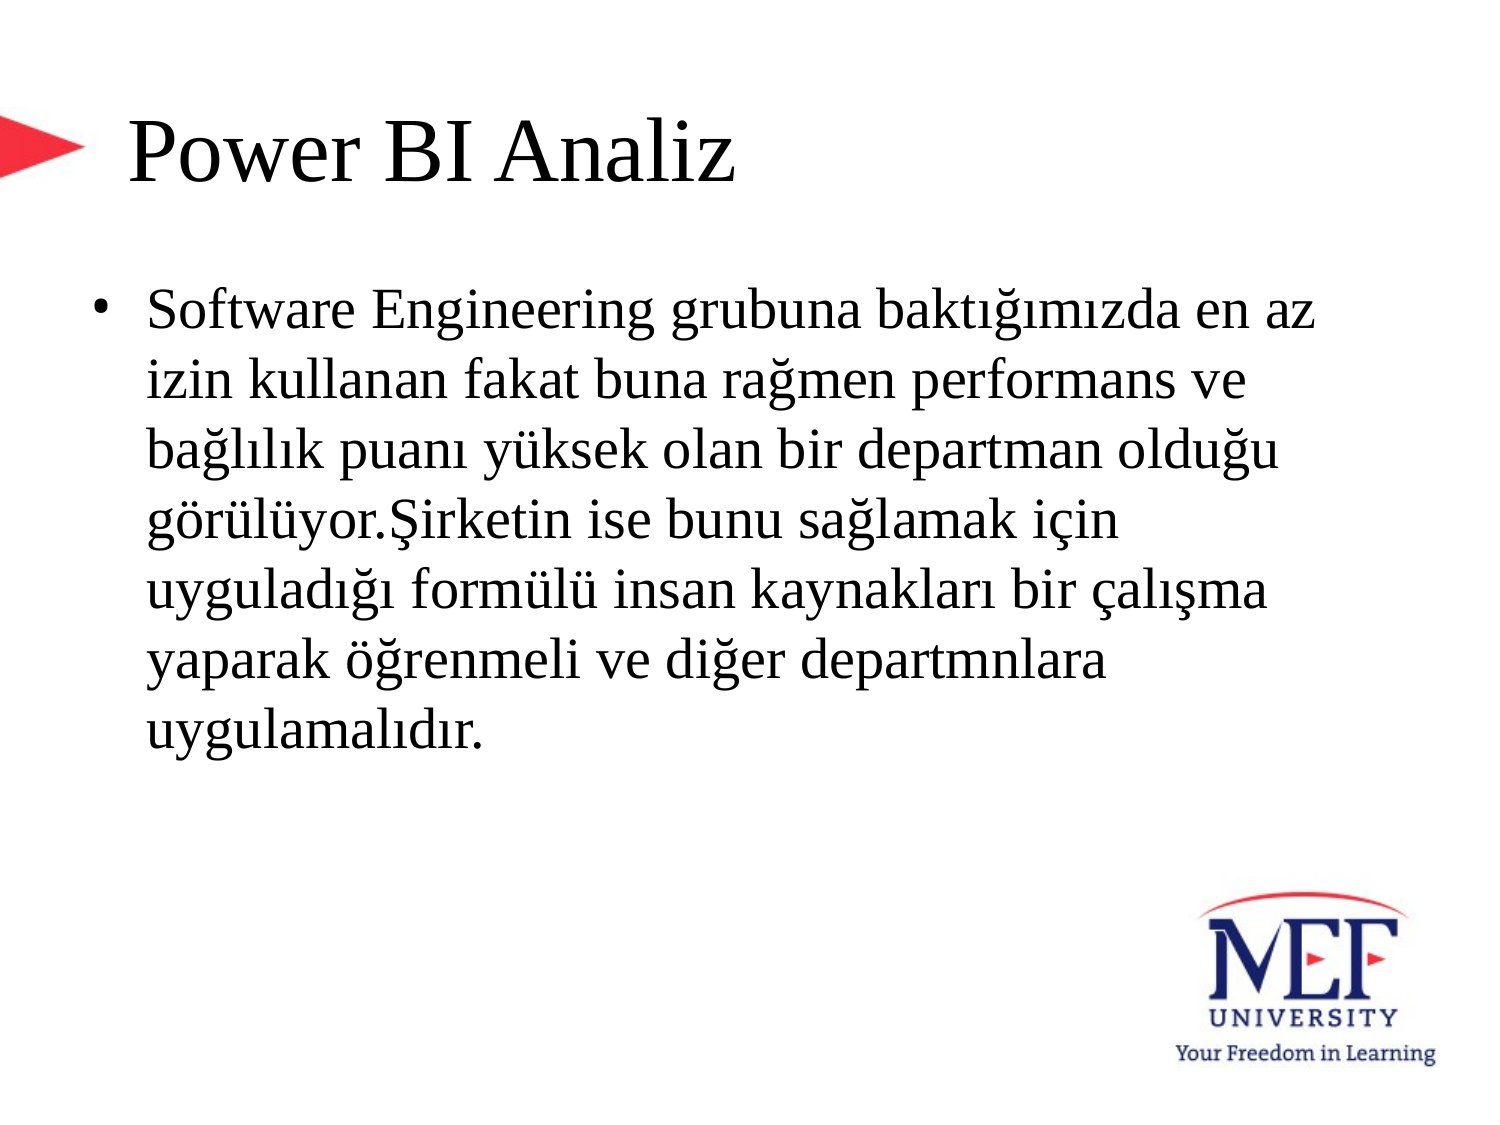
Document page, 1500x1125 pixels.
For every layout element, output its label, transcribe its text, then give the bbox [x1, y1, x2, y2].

text_box Software Engineering grubuna baktığımızda en az izin kullanan fakat buna rağmen performans ve bağlılık puanı yüksek olan bir departman olduğu görülüyor.Şirketin ise bunu sağlamak için uyguladığı formülü insan kaynakları bir çalışma yaparak öğrenmeli ve diğer departmnlara uygulamalıdır. [87, 252, 1348, 847]
title Power BI Analiz [125, 87, 1463, 278]
picture [0, 107, 1440, 1068]
